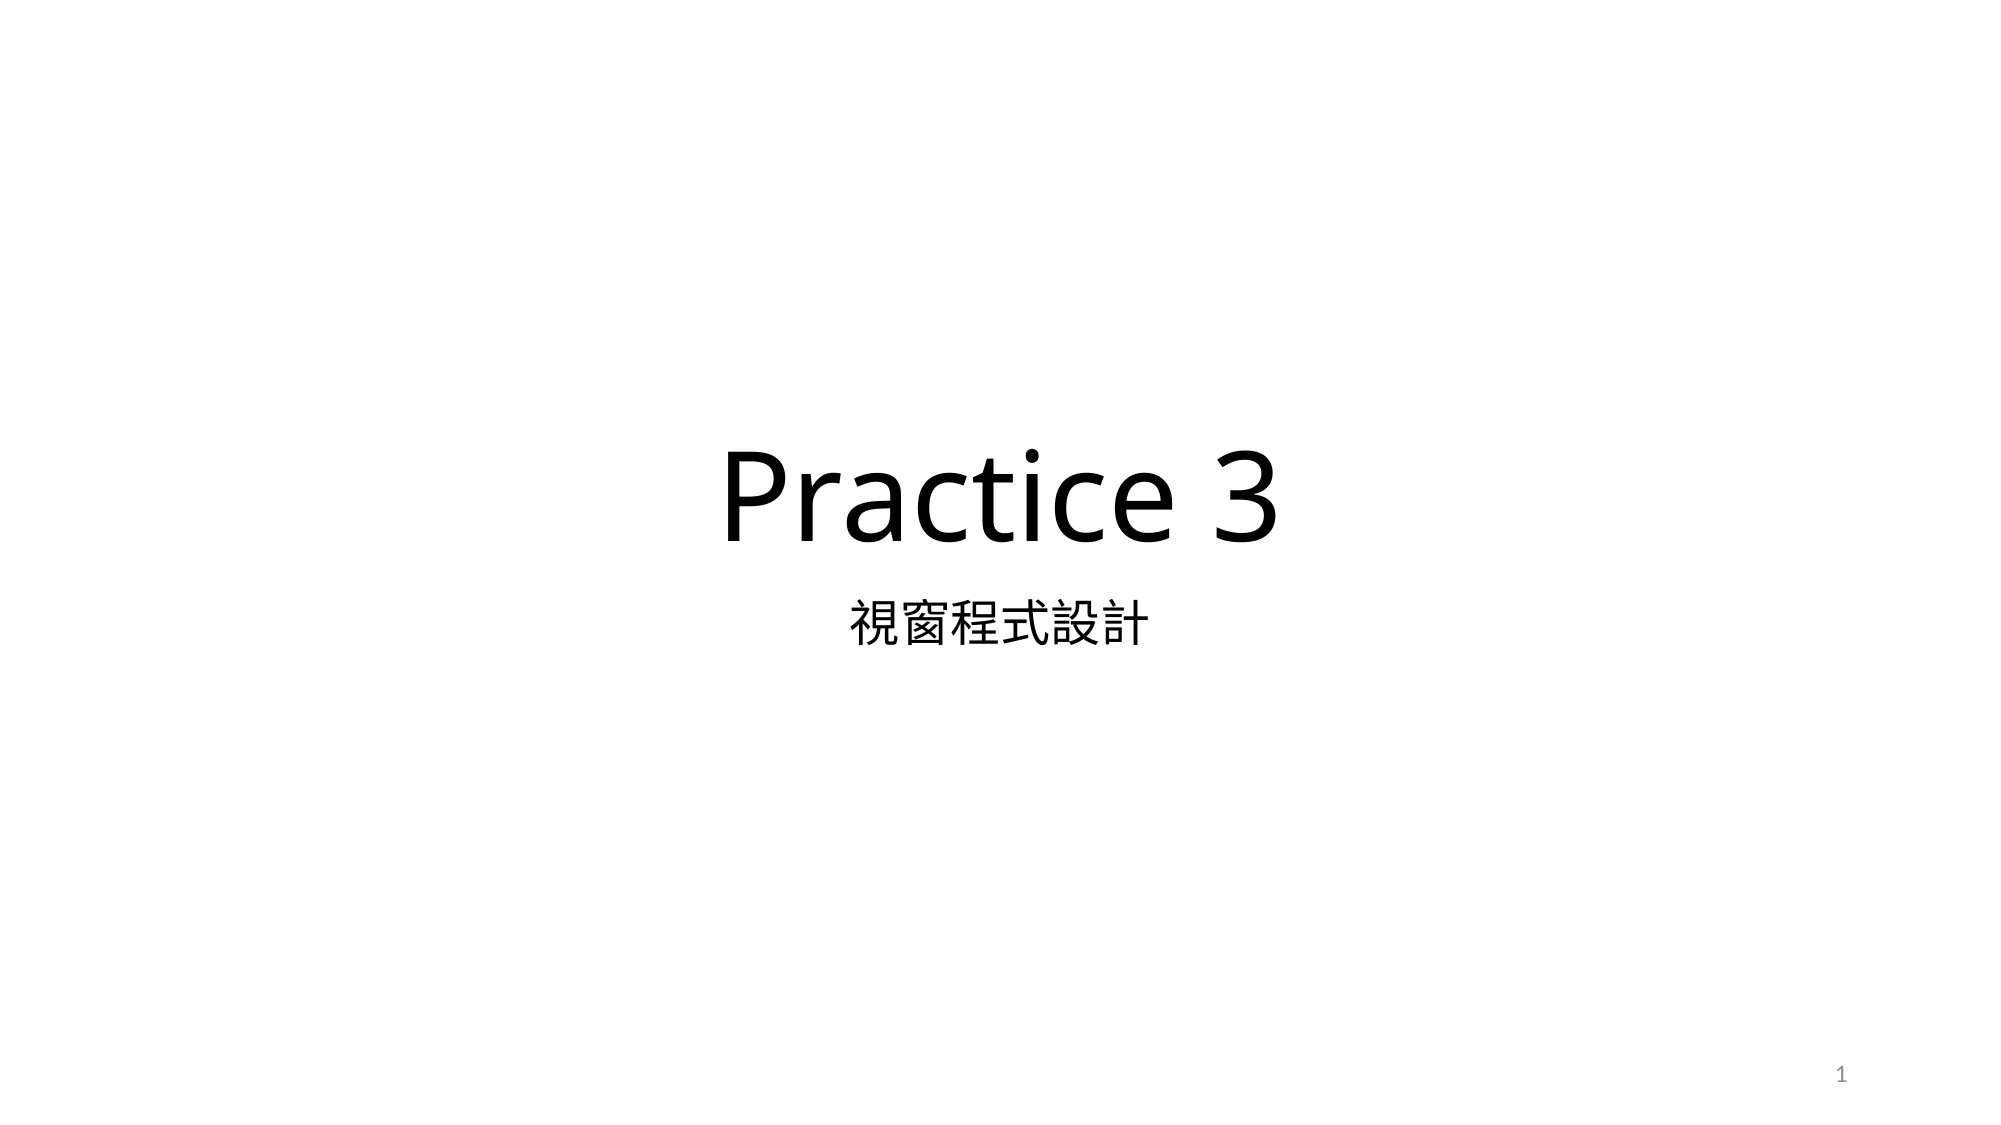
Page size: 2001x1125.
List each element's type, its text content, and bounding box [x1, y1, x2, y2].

slide_number 1 [1412, 1042, 1863, 1103]
subtitle 視窗程式設計 [249, 590, 1750, 863]
title Practice 3 [249, 184, 1750, 576]
